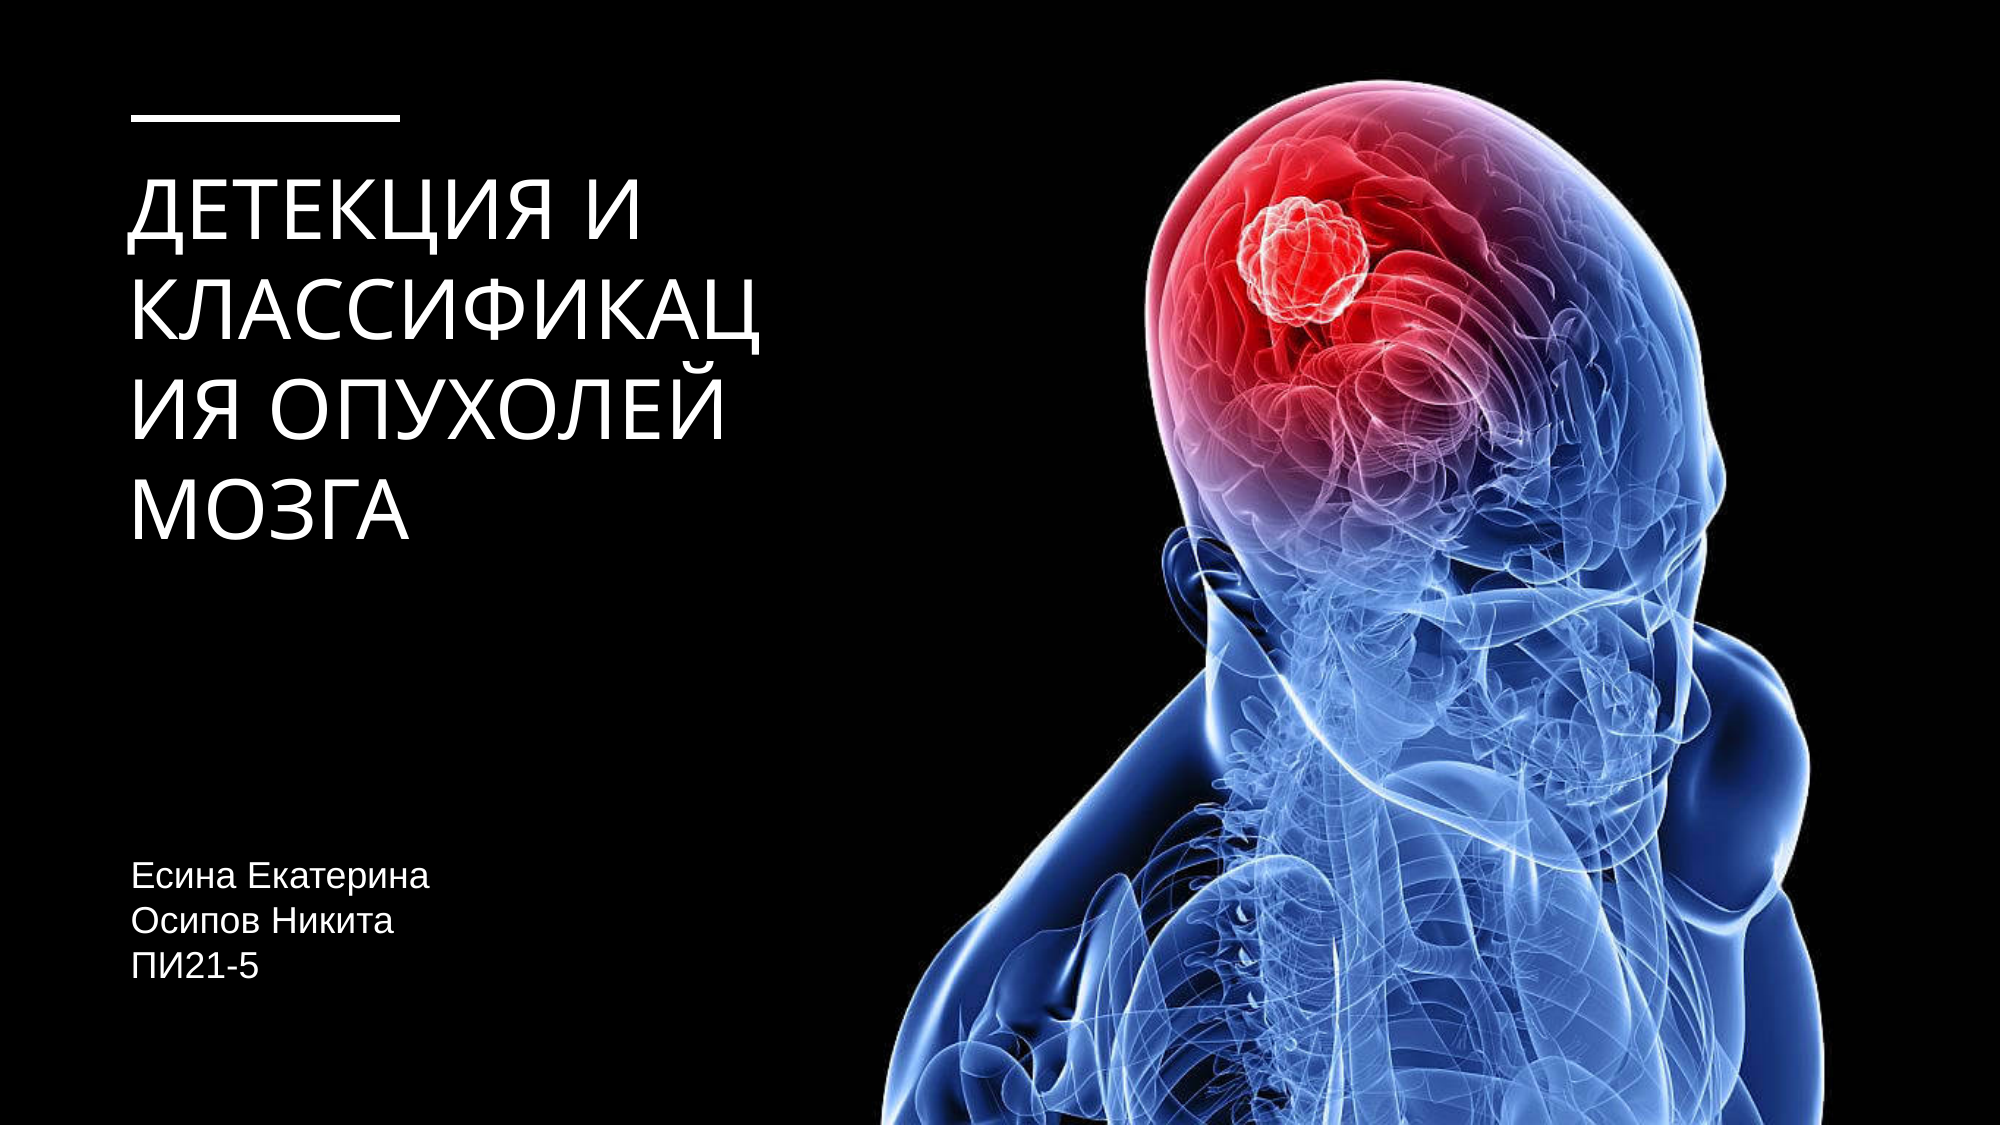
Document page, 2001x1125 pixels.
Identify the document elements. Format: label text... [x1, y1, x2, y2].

picture [799, 0, 2000, 1125]
subtitle Есина Екатерина Осипов Никита ПИ21-5 [115, 782, 671, 994]
title Детекция и классификация опухолей мозга [112, 149, 799, 747]
